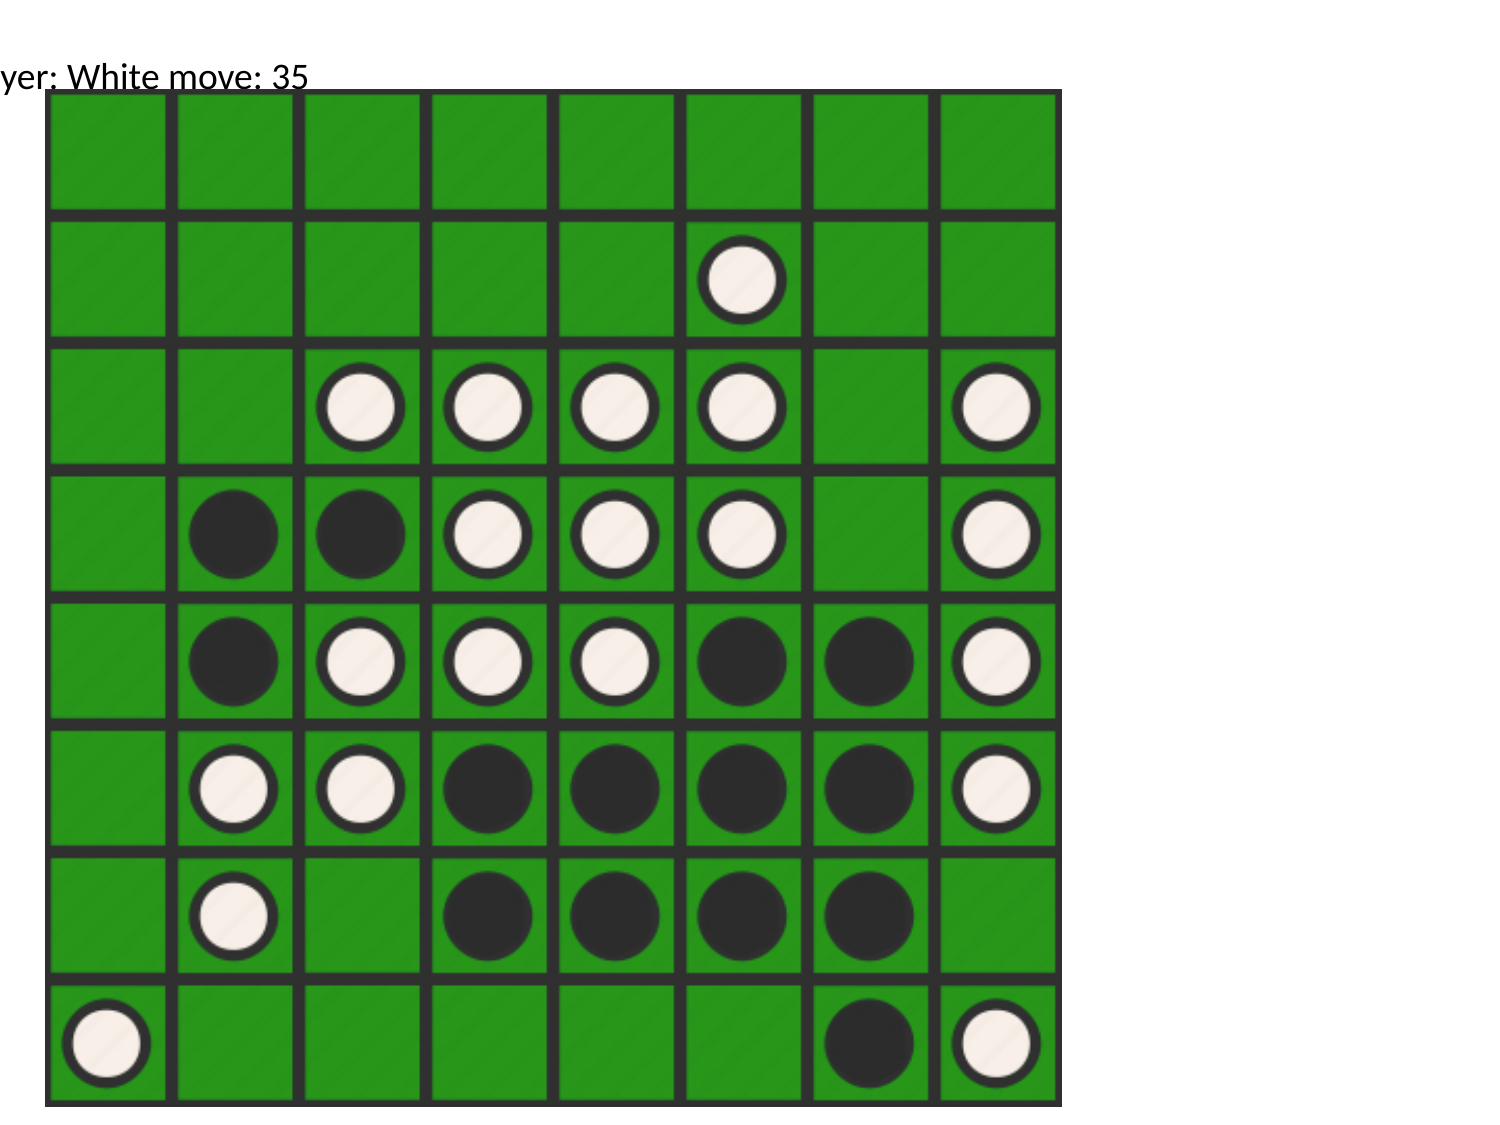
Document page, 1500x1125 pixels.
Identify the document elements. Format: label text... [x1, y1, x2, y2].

picture [44, 89, 1062, 1107]
text_box turn: 30 player: White move: 35 [0, 44, 325, 105]
